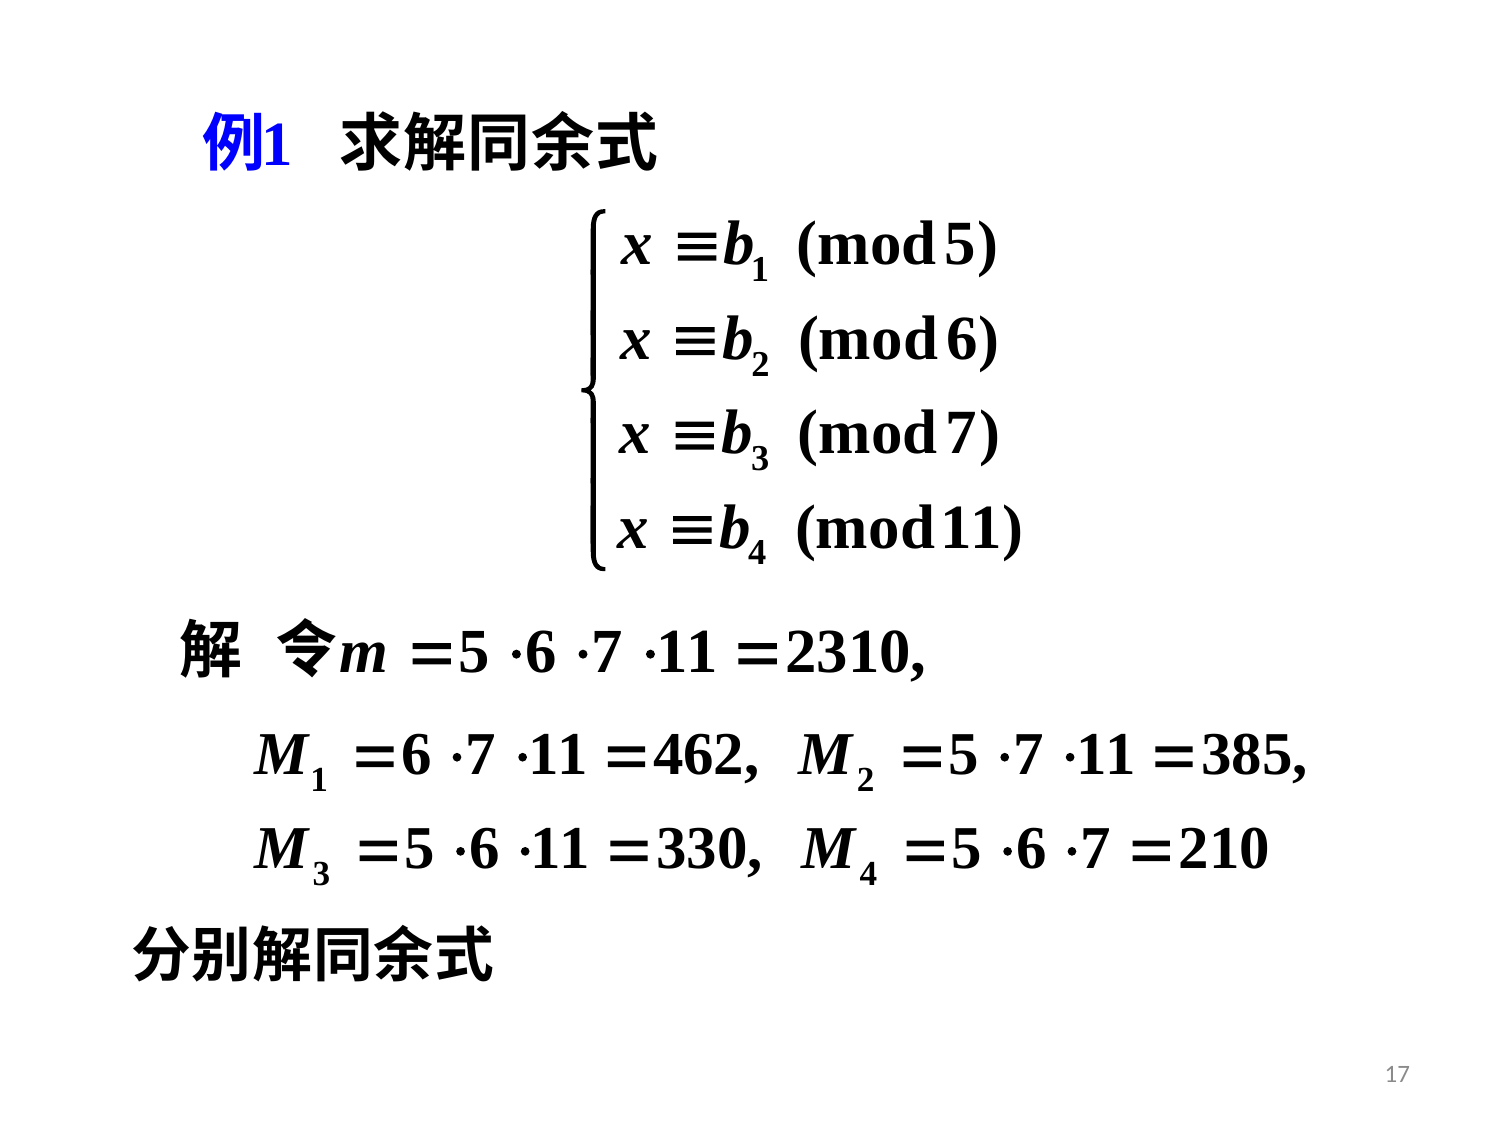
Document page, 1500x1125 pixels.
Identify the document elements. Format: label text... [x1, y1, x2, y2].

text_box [241, 715, 1318, 899]
slide_number 17 [1074, 1042, 1425, 1103]
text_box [170, 609, 940, 699]
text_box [194, 101, 1034, 585]
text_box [123, 916, 538, 997]
